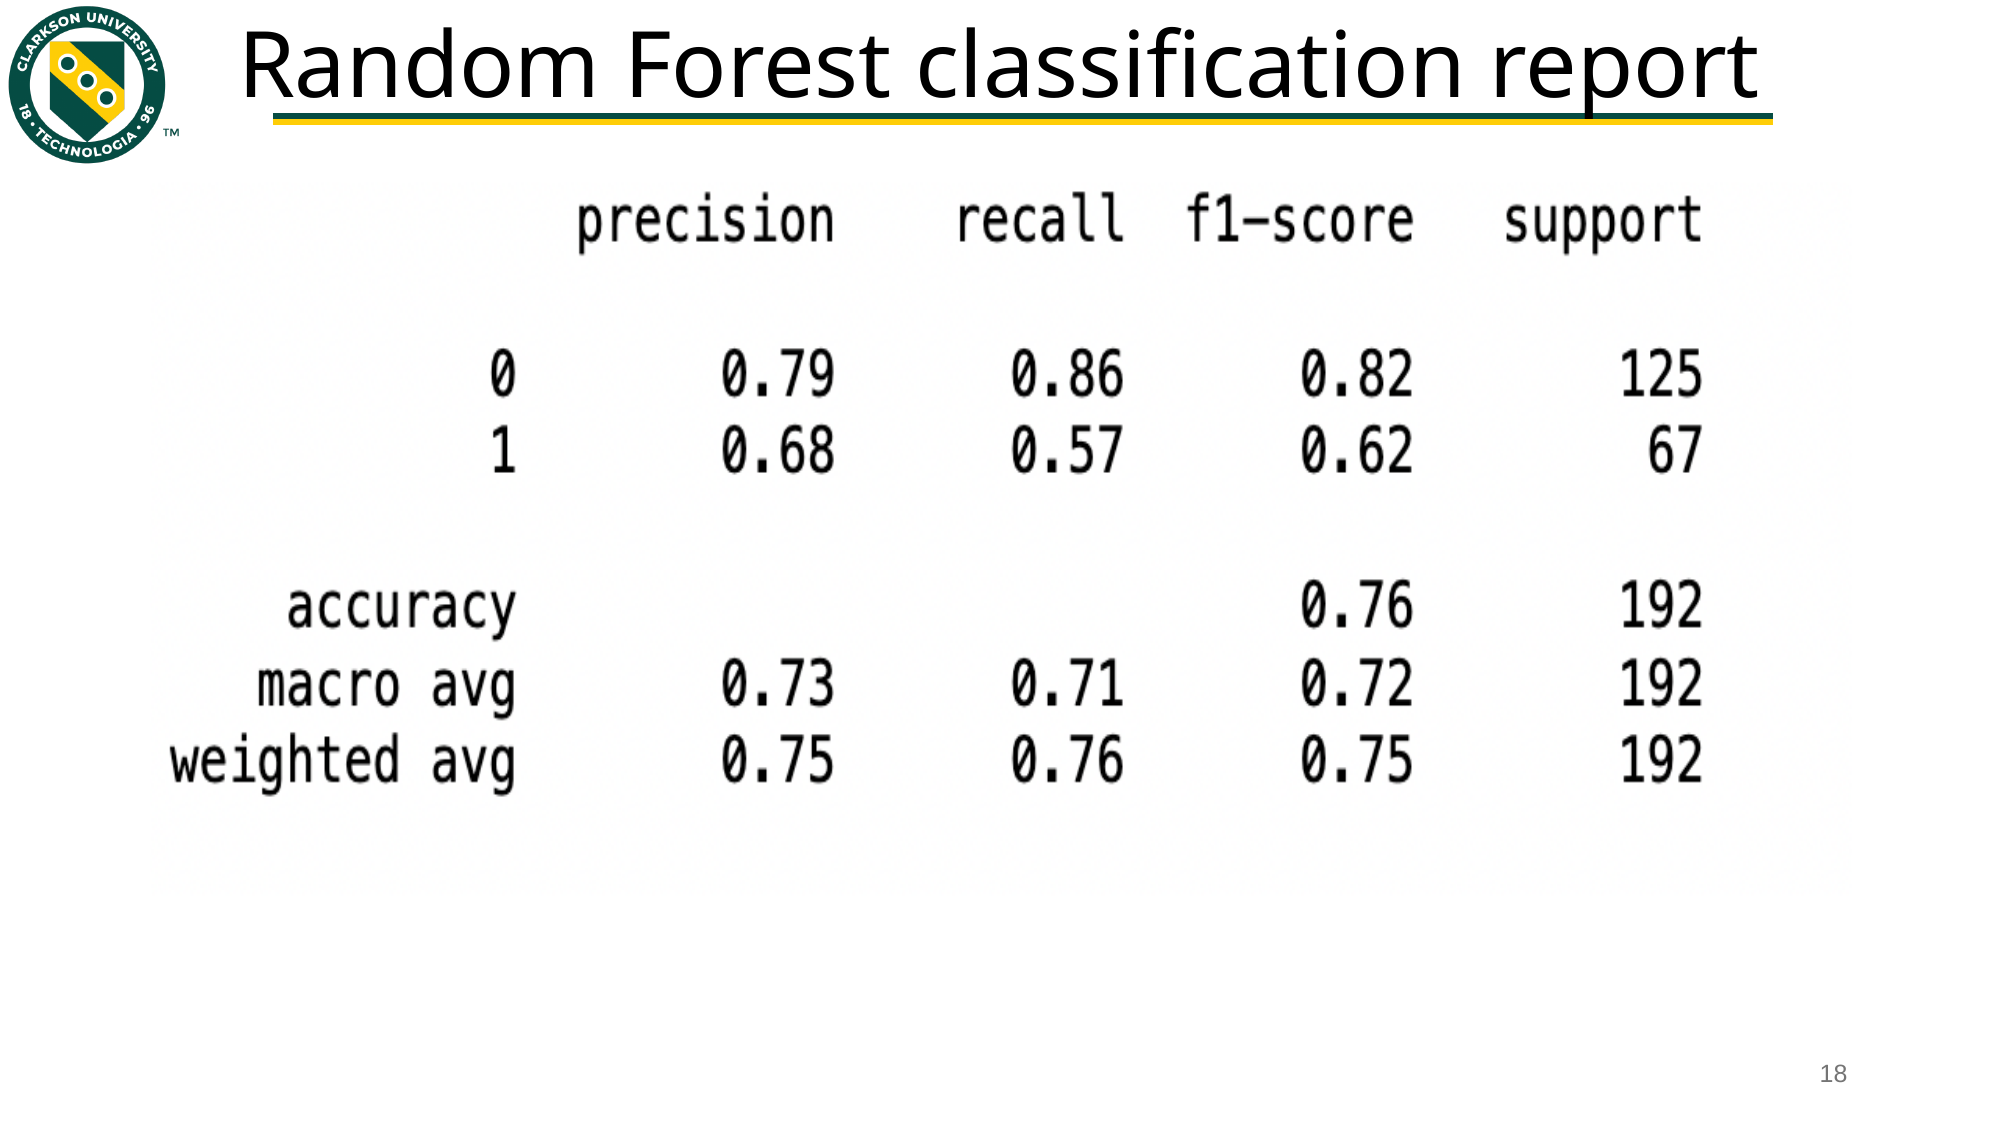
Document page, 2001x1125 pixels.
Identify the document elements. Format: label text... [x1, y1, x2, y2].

picture [149, 181, 1852, 897]
slide_number ‹#› [1412, 1042, 1863, 1103]
picture [0, 0, 137, 170]
title Random Forest classification report [137, 0, 1863, 177]
